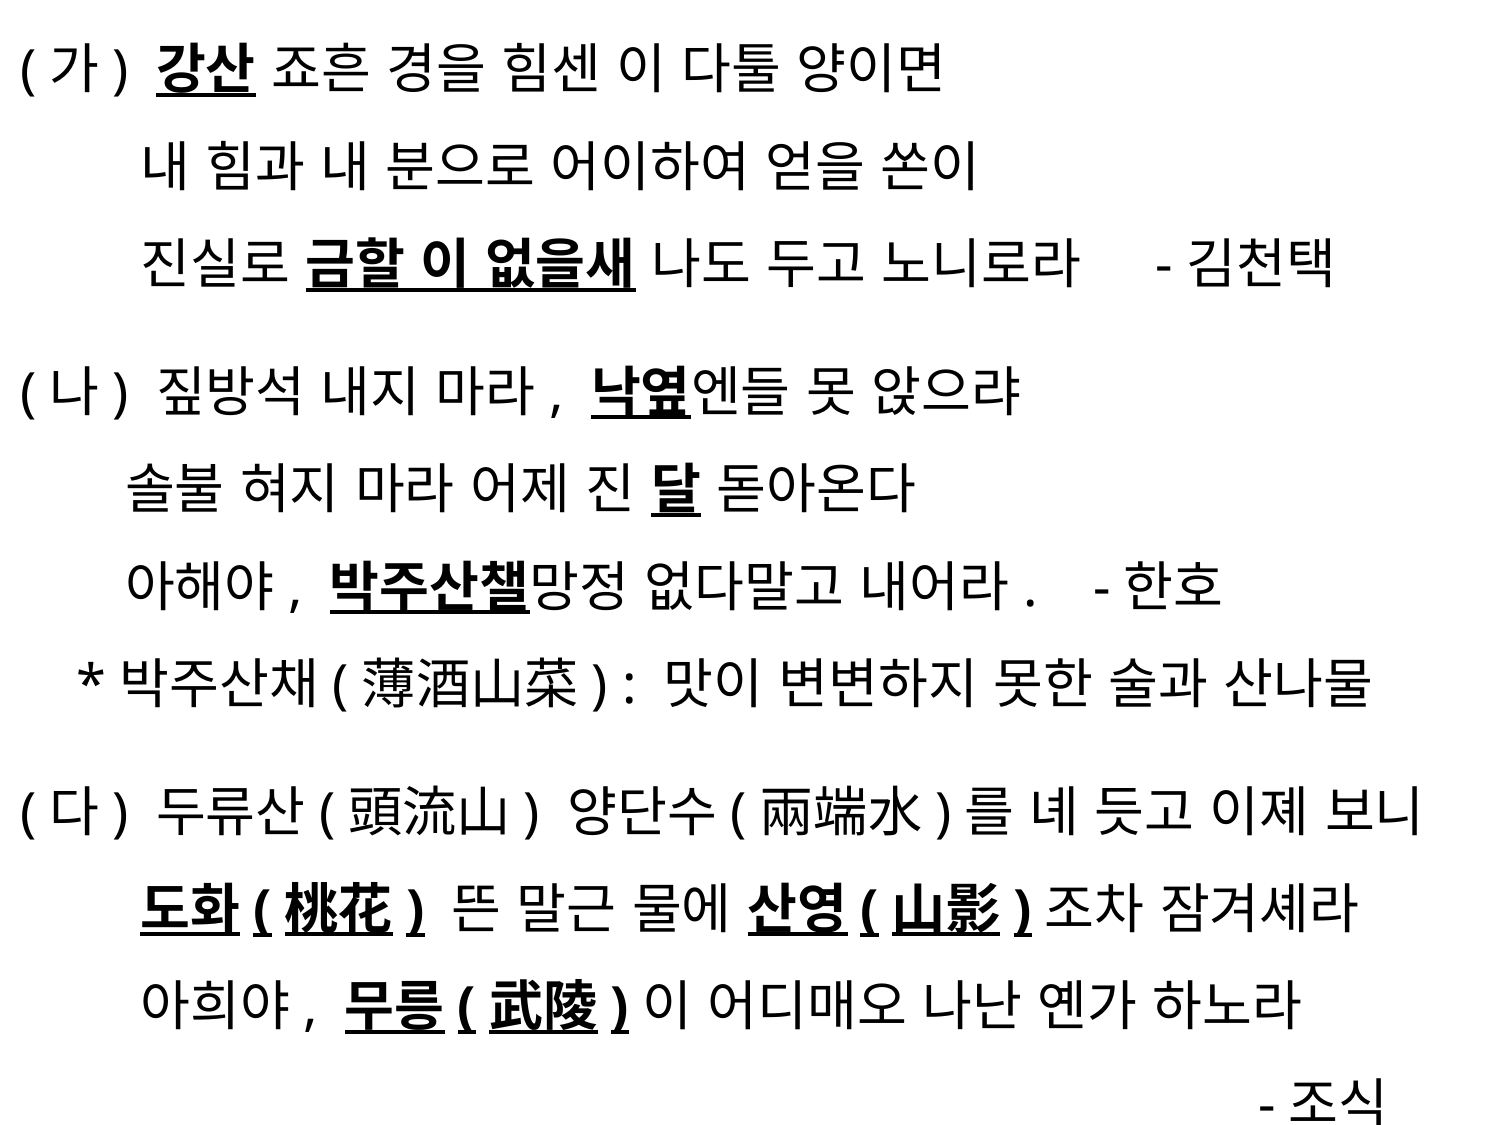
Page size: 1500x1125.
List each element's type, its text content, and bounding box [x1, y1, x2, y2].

text_box (가) 강산 죠흔 경을 힘센 이 다툴 양이면 내 힘과 내 분으로 어이하여 얻을 쏜이 진실로 금할 이 없을새 나도 두고 노니로라 -김천택 (나) 짚방석 내지 마라, 낙옆엔들 못 앉으랴 솔불 혀지 마라 어제 진 달 돋아온다 아해야, 박주산챌망정 없다말고 내어라. -한호 *박주산채(薄酒山菜) : 맛이 변변하지 못한 술과 산나물 (다) 두류산(頭流山) 양단수(兩端水)를 녜 듯고 이졔 보니 도화(桃花) 뜬 말근 물에 산영(山影)조차 잠겨셰라 아희야, 무릉(武陵)이 어디매오 나난 옌가 하노라 -조식 [5, 0, 1465, 1125]
